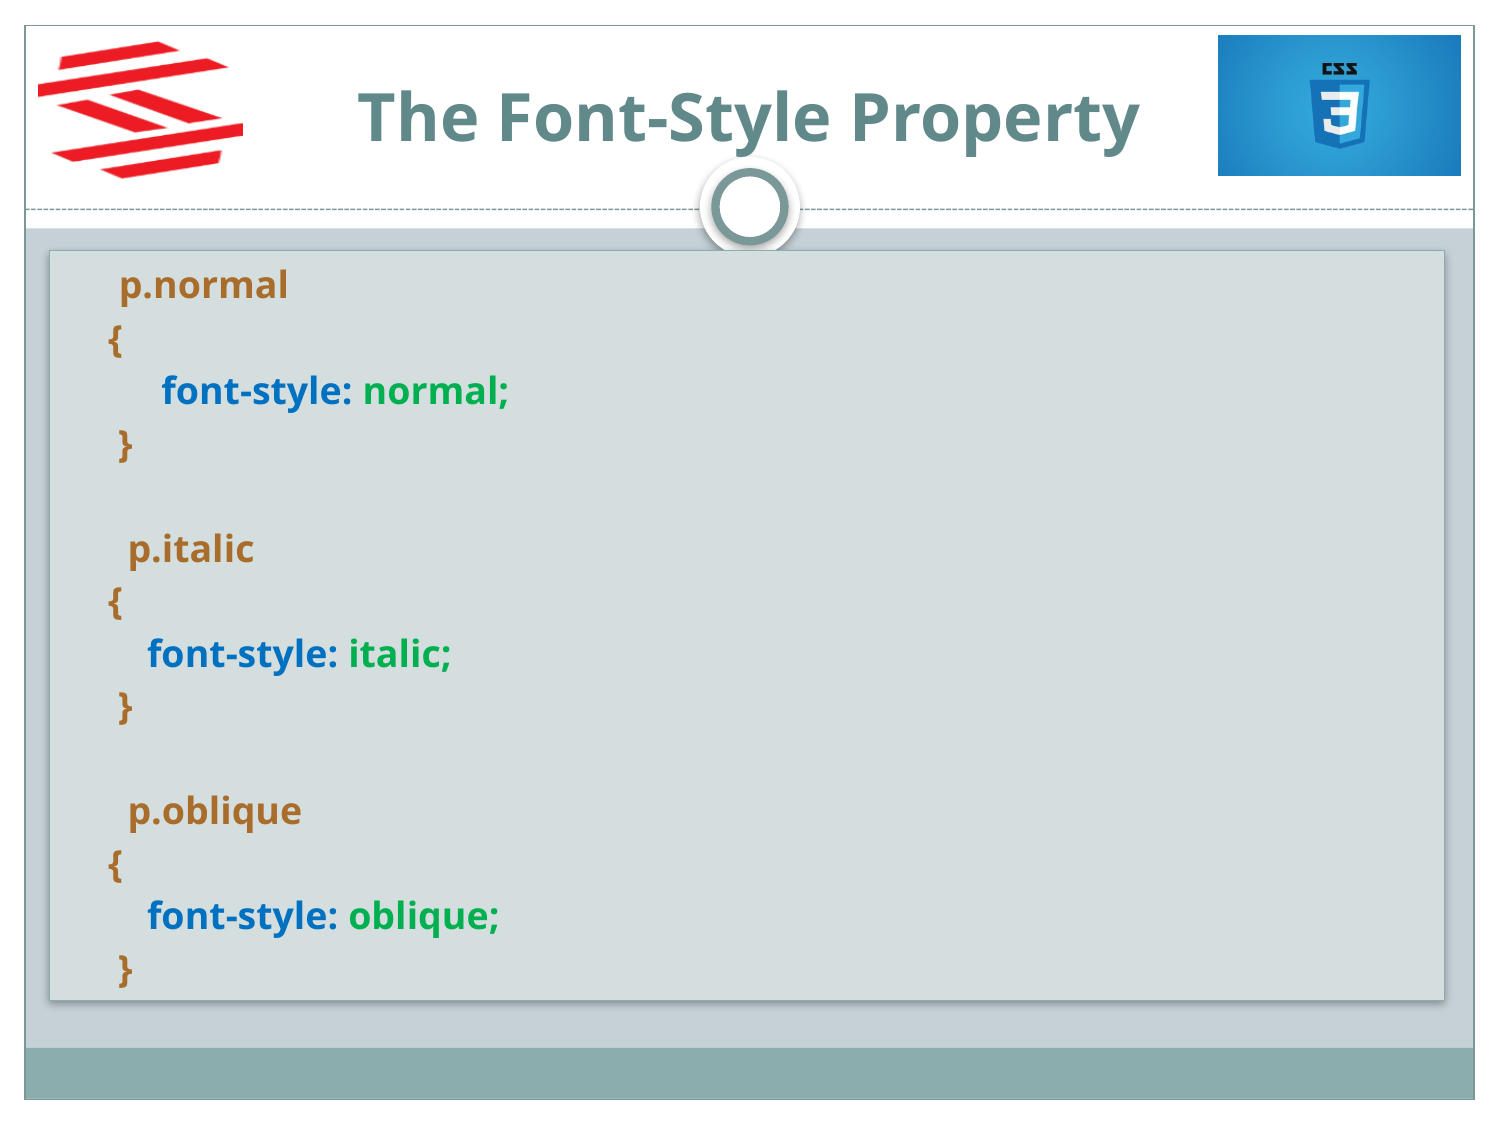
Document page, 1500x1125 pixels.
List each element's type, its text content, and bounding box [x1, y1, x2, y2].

list p.normal { font-style: normal; } p.italic { font-style: italic; } p.oblique { font-style: oblique; } [49, 250, 1445, 1001]
title The Font-Style Property [237, 37, 1213, 162]
picture [37, 40, 243, 185]
picture [1218, 34, 1462, 176]
